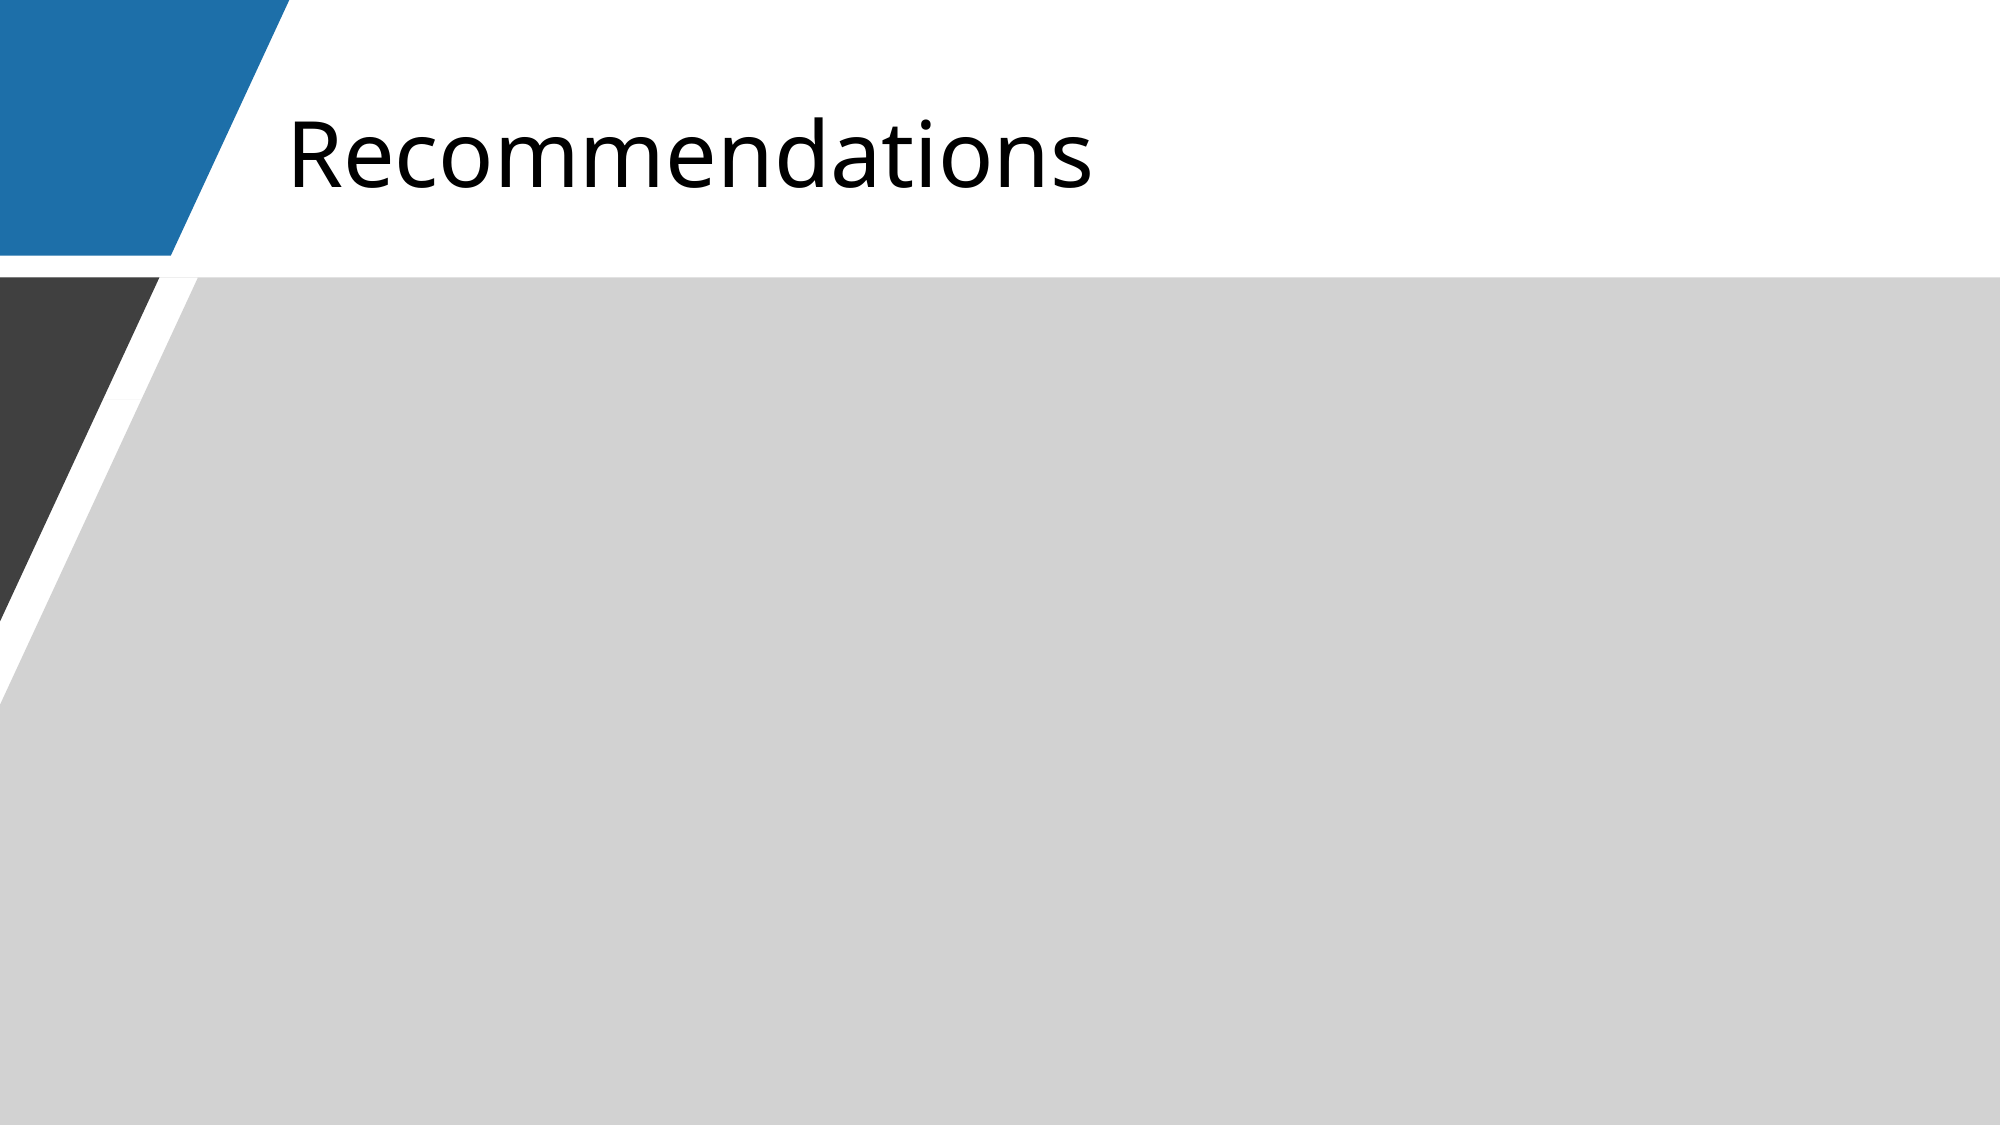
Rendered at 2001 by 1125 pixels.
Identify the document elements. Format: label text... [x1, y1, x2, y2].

text_box [0, 0, 291, 257]
text_box [0, 276, 162, 622]
text_box [0, 276, 2000, 1125]
title Recommendations [271, 60, 1808, 255]
